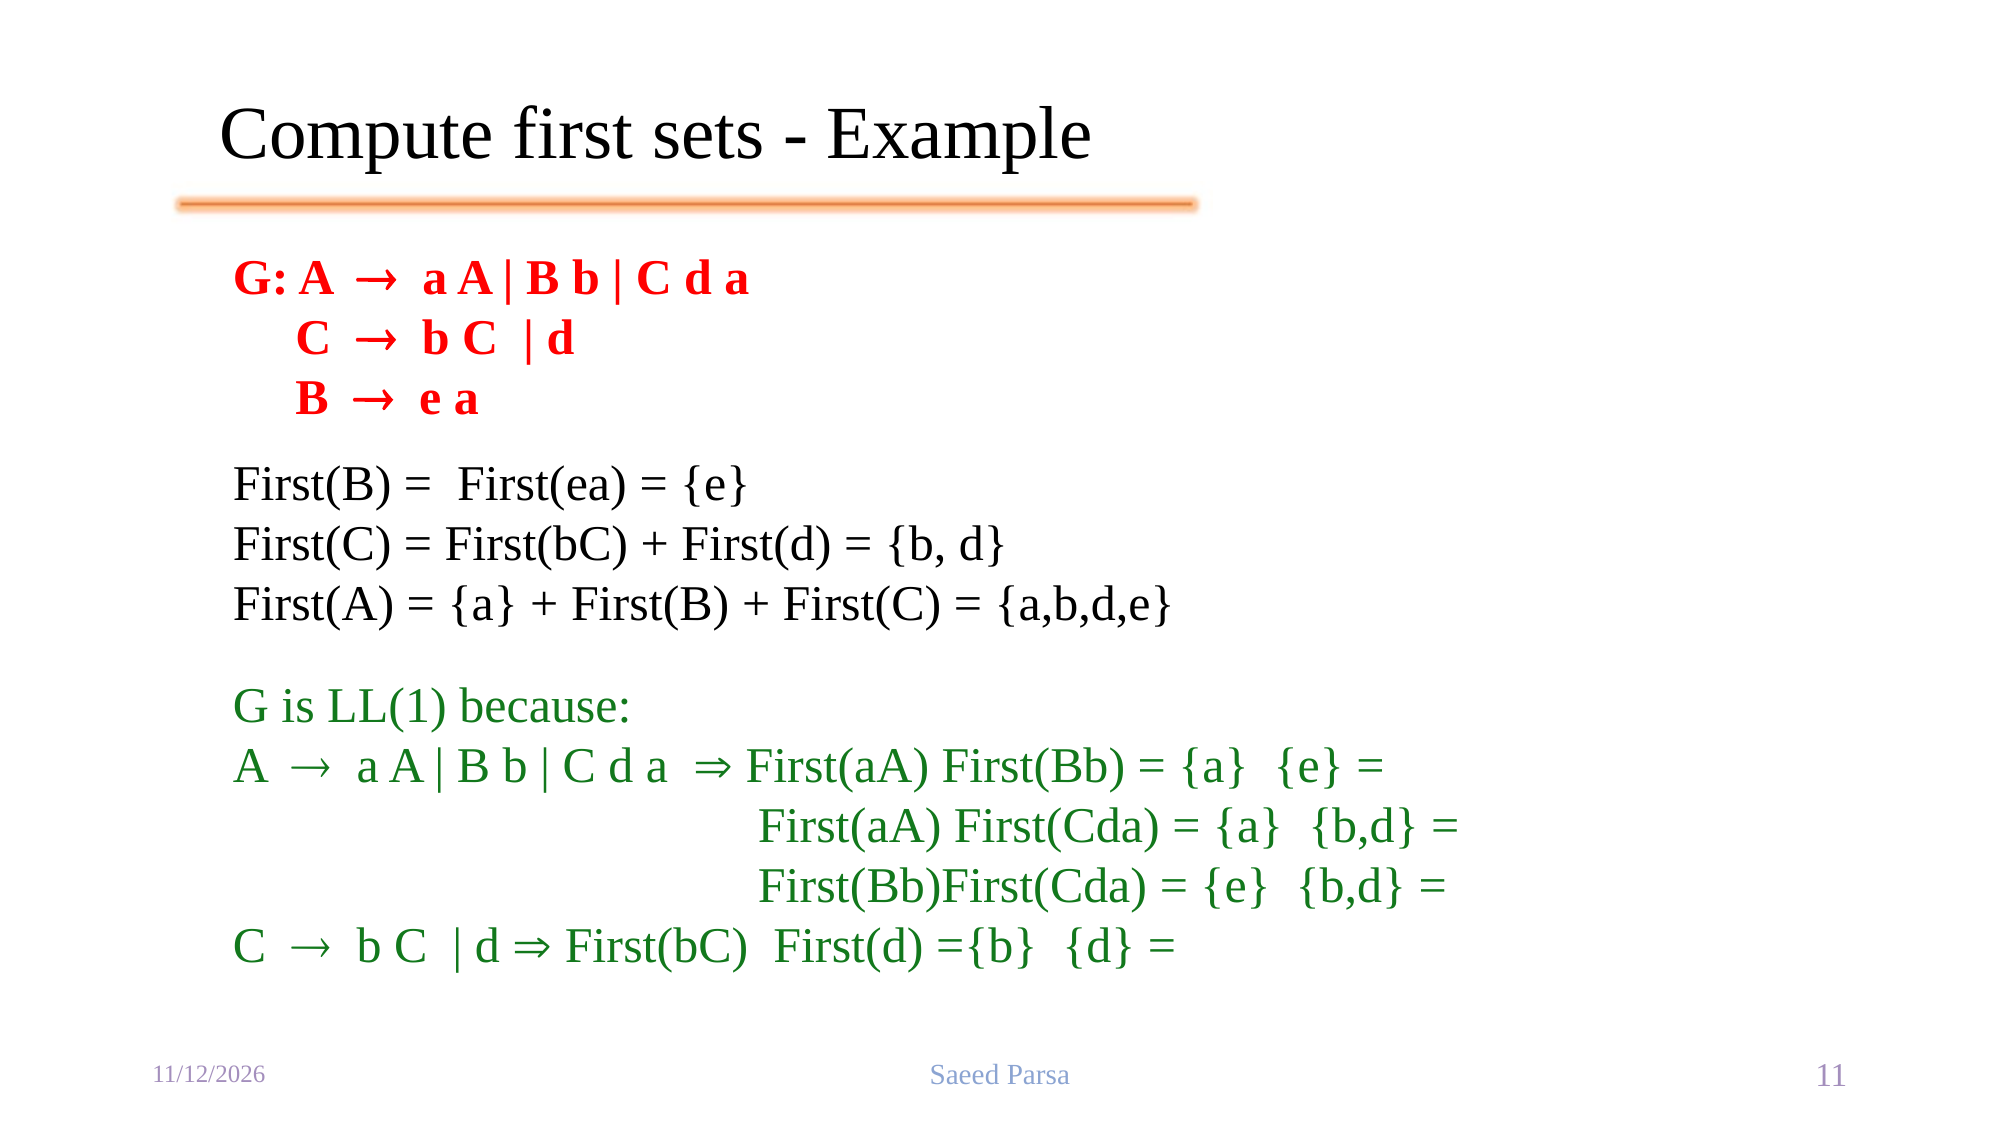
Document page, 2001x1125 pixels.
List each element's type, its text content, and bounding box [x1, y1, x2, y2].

title Compute first sets - Example [204, 86, 1233, 182]
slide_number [137, 1042, 588, 1103]
text_box G: A  a A | B b | C d a C  b C | d B  e a [218, 237, 1129, 432]
footer Saeed Parsa [662, 1042, 1338, 1103]
picture [152, 181, 1213, 237]
slide_number 11 [1412, 1042, 1863, 1103]
text_box First(B) = First(ea) = {e} First(C) = First(bC) + First(d) = {b, d} First(A) = {a} + First(B) + First(C) = {a,b,d,e} [218, 442, 1883, 638]
